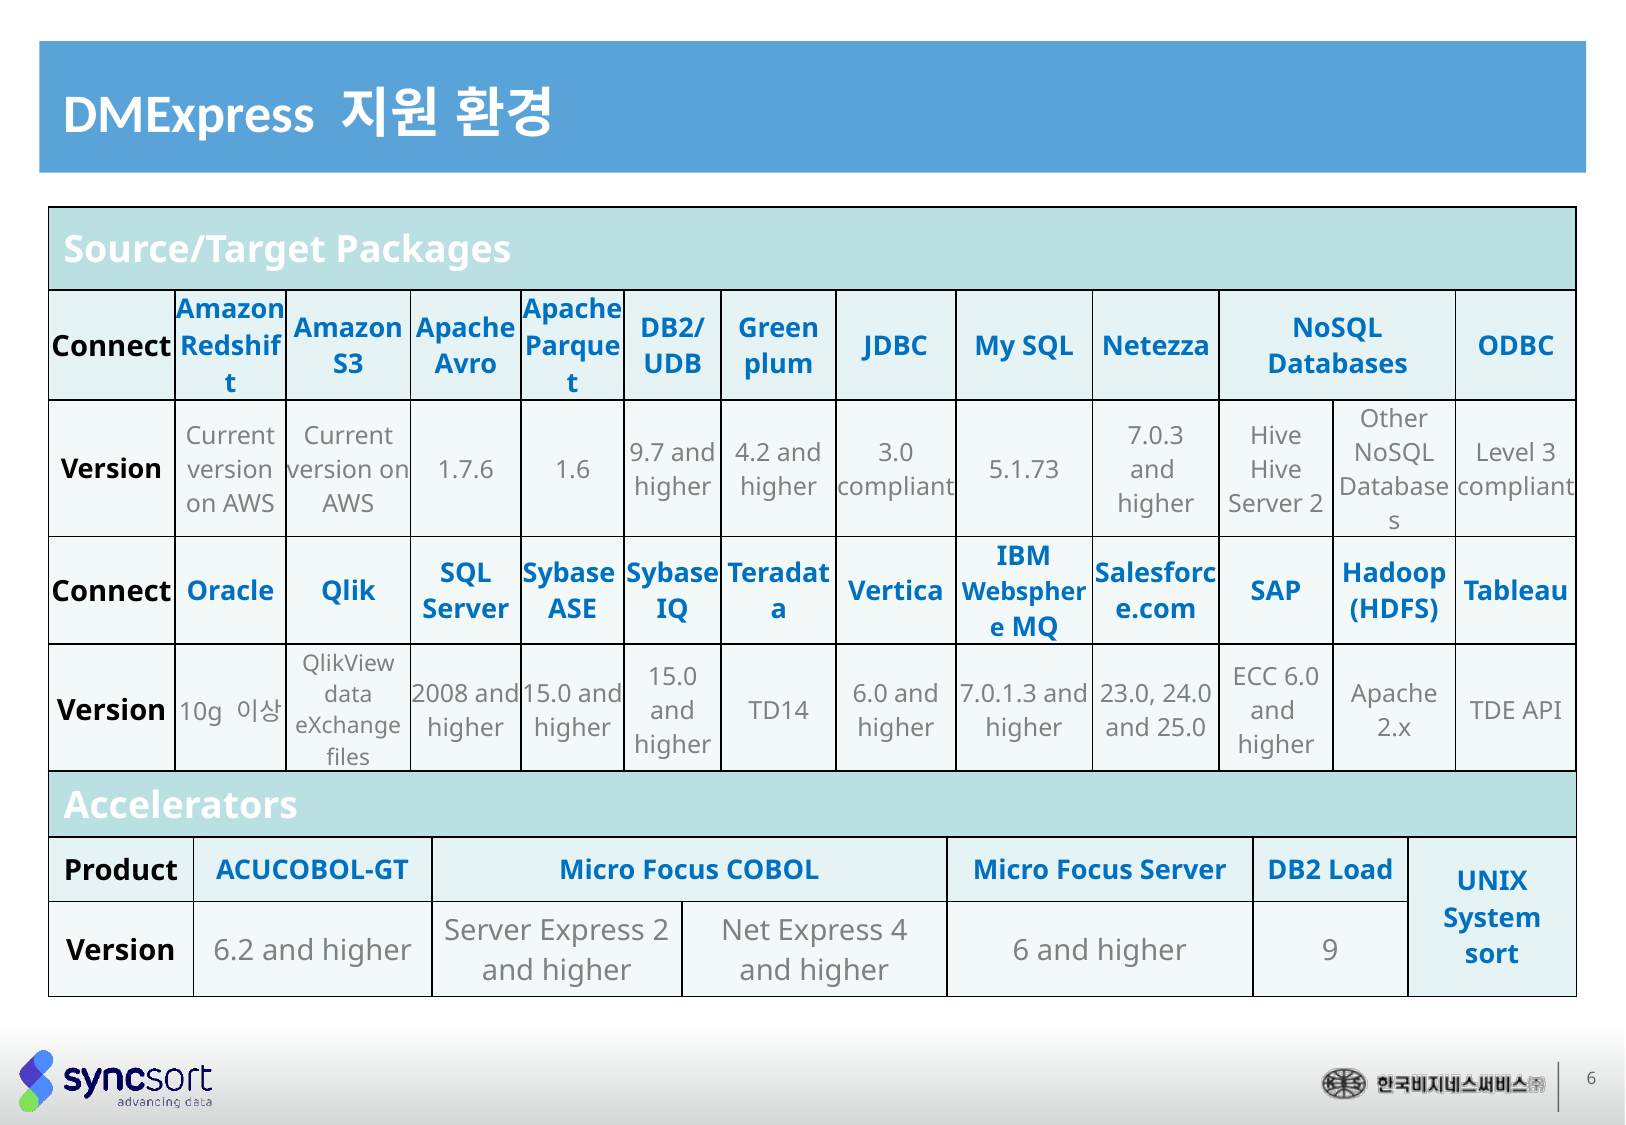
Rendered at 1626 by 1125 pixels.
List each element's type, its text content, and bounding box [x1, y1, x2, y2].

table_cell Apache 2.x [1334, 645, 1455, 770]
table_cell SAP [1220, 537, 1332, 643]
table_cell Current version on AWS [287, 401, 410, 536]
table_cell TDE API [1456, 645, 1575, 770]
table_cell ODBC [1456, 291, 1575, 399]
table_cell Current version on AWS [176, 401, 285, 536]
table_cell Oracle [176, 537, 285, 643]
table_cell 1.7.6 [411, 401, 520, 536]
table_cell TD14 [722, 645, 835, 770]
table_cell Net Express 4 and higher [683, 902, 946, 996]
picture [0, 1024, 1625, 1125]
table_cell DB2/ UDB [625, 291, 720, 399]
table_cell Qlik [287, 537, 410, 643]
table_cell Server Express 2 and higher [433, 902, 681, 996]
table_header Source/Target Packages [49, 208, 1575, 289]
table_cell Level 3 compliant [1456, 401, 1575, 536]
table_cell Salesforce.com [1093, 537, 1218, 643]
table_cell 3.0 compliant [837, 401, 955, 536]
table_cell 6 and higher [948, 902, 1252, 996]
table_cell 9.7 and higher [625, 401, 720, 536]
table_cell Connect [49, 537, 174, 643]
table_cell 15.0 and higher [625, 645, 720, 770]
table_cell 2008 and higher [411, 645, 520, 770]
table_cell 7.0.1.3 and higher [957, 645, 1092, 770]
table_cell Vertica [837, 537, 955, 643]
table_cell Green plum [722, 291, 835, 399]
table_cell 4.2 and higher [722, 401, 835, 536]
table_cell Teradata [722, 537, 835, 643]
table_cell Other NoSQL Databases [1334, 401, 1455, 536]
table_cell UNIX System sort [1409, 838, 1576, 996]
table_cell Product [49, 838, 193, 901]
table_cell 7.0.3 and higher [1093, 401, 1218, 536]
table_cell 15.0 and higher [522, 645, 623, 770]
table_cell 6.0 and higher [837, 645, 955, 770]
table_cell Micro Focus Server [948, 838, 1252, 901]
table_cell Amazon S3 [287, 291, 410, 399]
table_cell NoSQL Databases [1220, 291, 1455, 399]
table_cell Apache Parquet [522, 291, 623, 399]
table_cell Netezza [1093, 291, 1218, 399]
table_cell JDBC [837, 291, 955, 399]
table_cell Hive Hive Server 2 [1220, 401, 1332, 536]
table_cell ECC 6.0 and higher [1220, 645, 1332, 770]
table_cell IBM Websphere MQ [957, 537, 1092, 643]
table_cell Amazon Redshift [176, 291, 285, 399]
table_cell 5.1.73 [957, 401, 1092, 536]
table_cell Version [49, 902, 193, 996]
table_cell 23.0, 24.0 and 25.0 [1093, 645, 1218, 770]
table_cell 10g 이상 [176, 645, 285, 770]
table_cell QlikView data eXchange files [287, 645, 410, 770]
table_header Accelerators [49, 772, 1576, 836]
table_cell ACUCOBOL-GT [194, 838, 431, 901]
table_cell Version [49, 401, 174, 536]
table_cell SQL Server [411, 537, 520, 643]
table_cell Sybase IQ [625, 537, 720, 643]
table_cell Tableau [1456, 537, 1575, 643]
table_cell DB2 Load [1254, 838, 1407, 901]
table_cell Connect [49, 291, 174, 399]
table_cell Apache Avro [411, 291, 520, 399]
table_cell My SQL [957, 291, 1092, 399]
table_cell Version [49, 645, 174, 770]
table_cell 6.2 and higher [194, 902, 431, 996]
table_cell Hadoop (HDFS) [1334, 537, 1455, 643]
table_cell Sybase ASE [522, 537, 623, 643]
table_cell 1.6 [522, 401, 623, 536]
table_cell 9 [1254, 902, 1407, 996]
title DMExpress 지원 환경 [48, 55, 1579, 175]
table_cell Micro Focus COBOL [433, 838, 946, 901]
